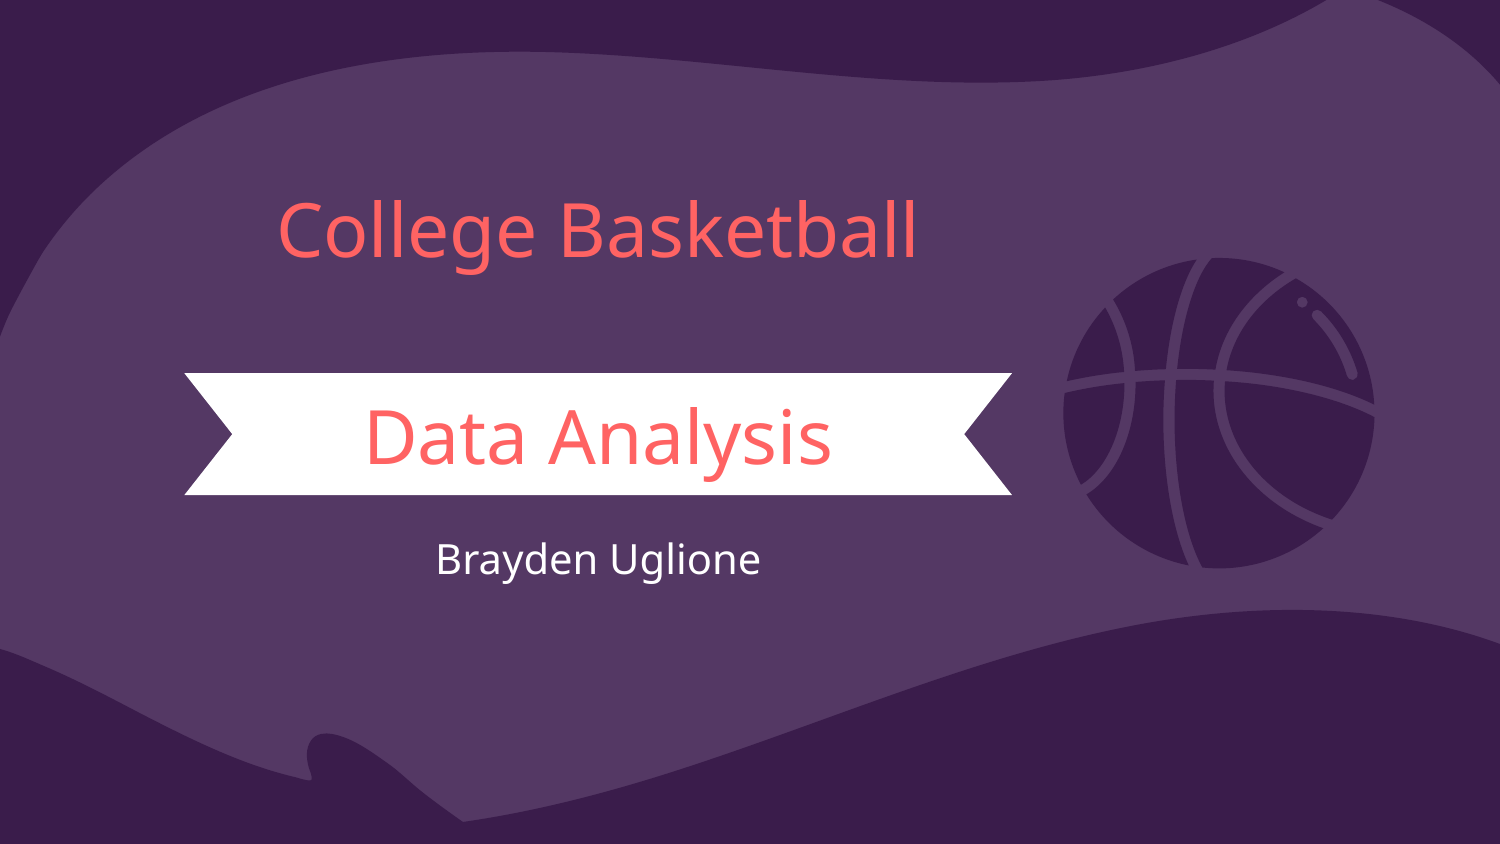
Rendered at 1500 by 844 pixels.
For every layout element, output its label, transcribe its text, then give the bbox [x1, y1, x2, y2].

subtitle Brayden Uglione [116, 516, 1080, 601]
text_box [1063, 257, 1375, 569]
text_box College Basketball [225, 167, 971, 288]
title Data Analysis [116, 373, 1058, 496]
